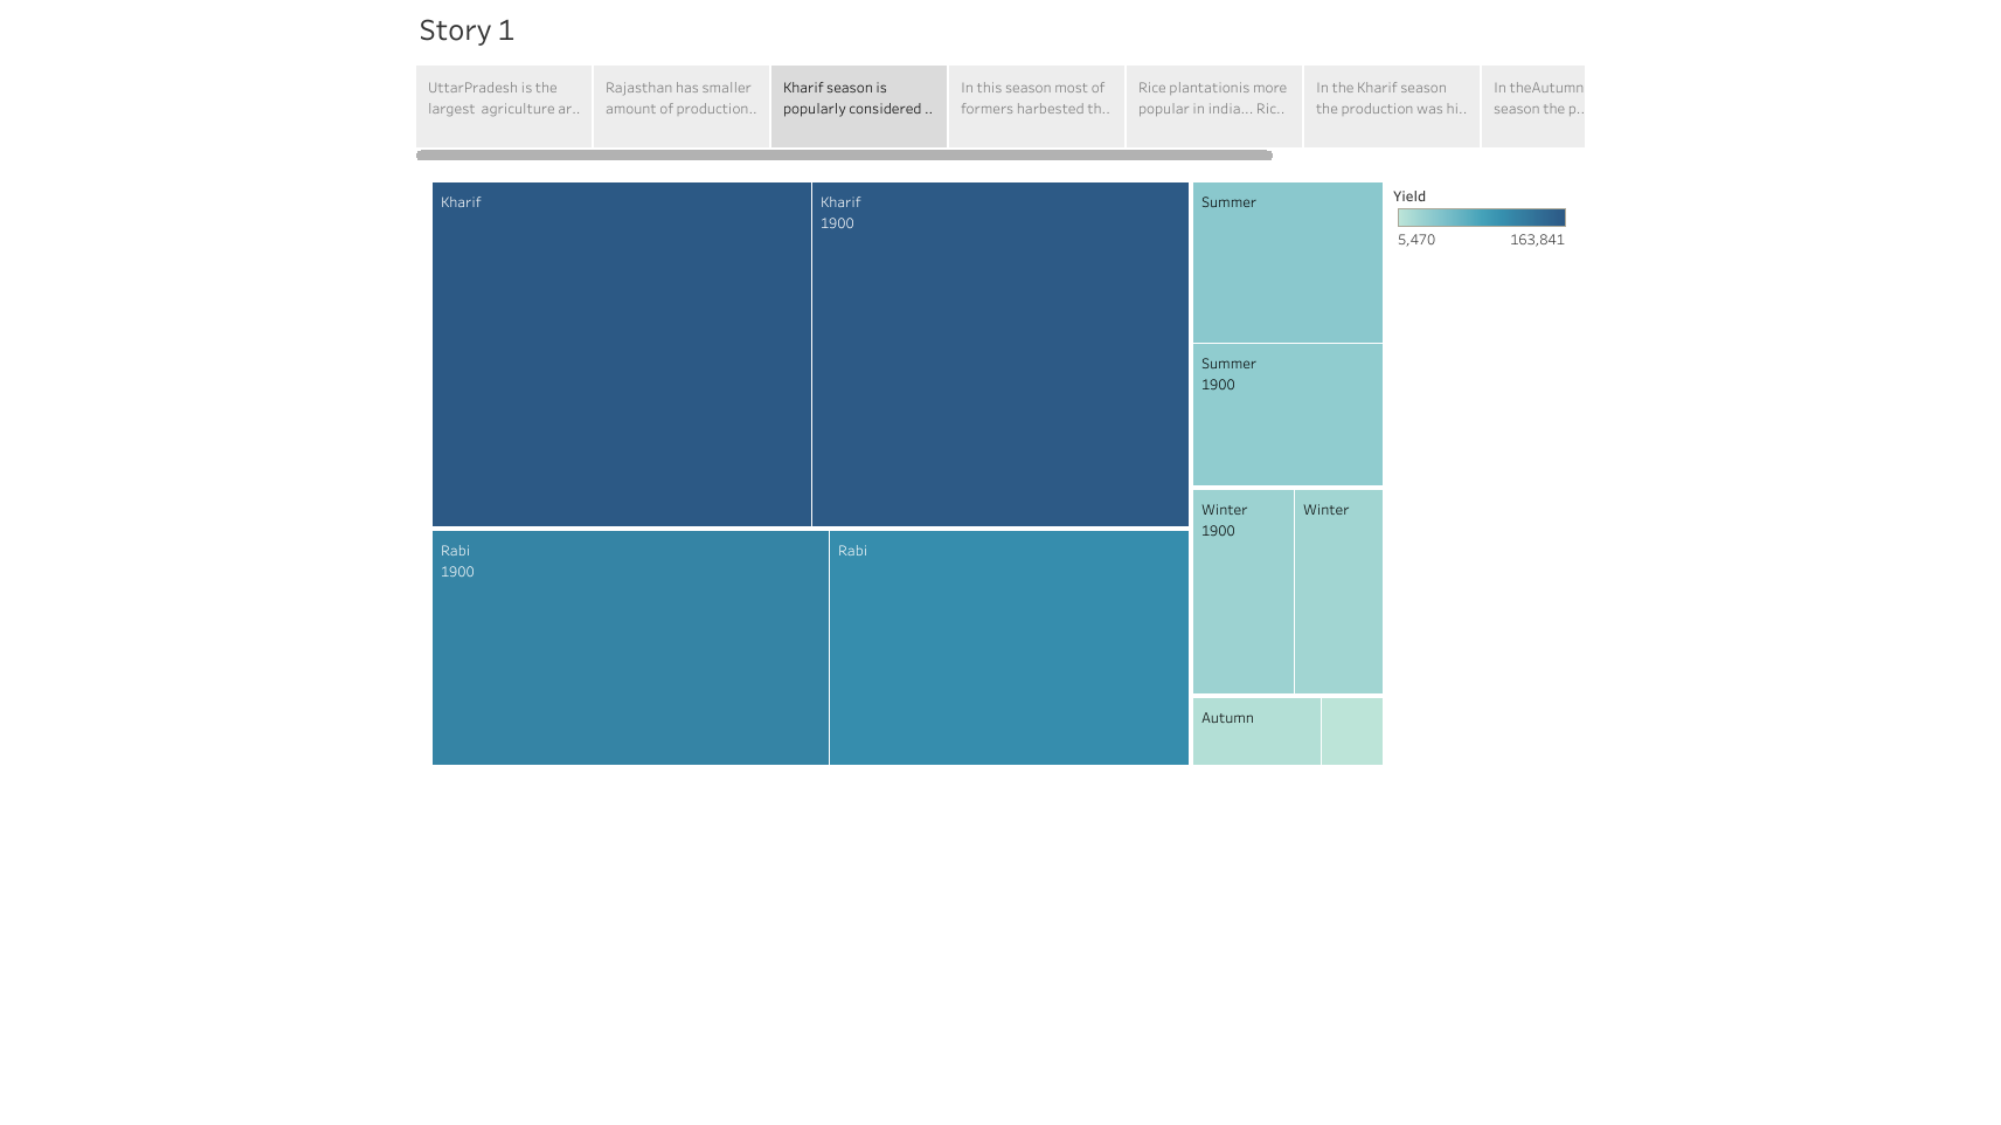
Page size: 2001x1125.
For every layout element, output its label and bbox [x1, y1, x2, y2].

picture [407, 0, 1593, 1125]
